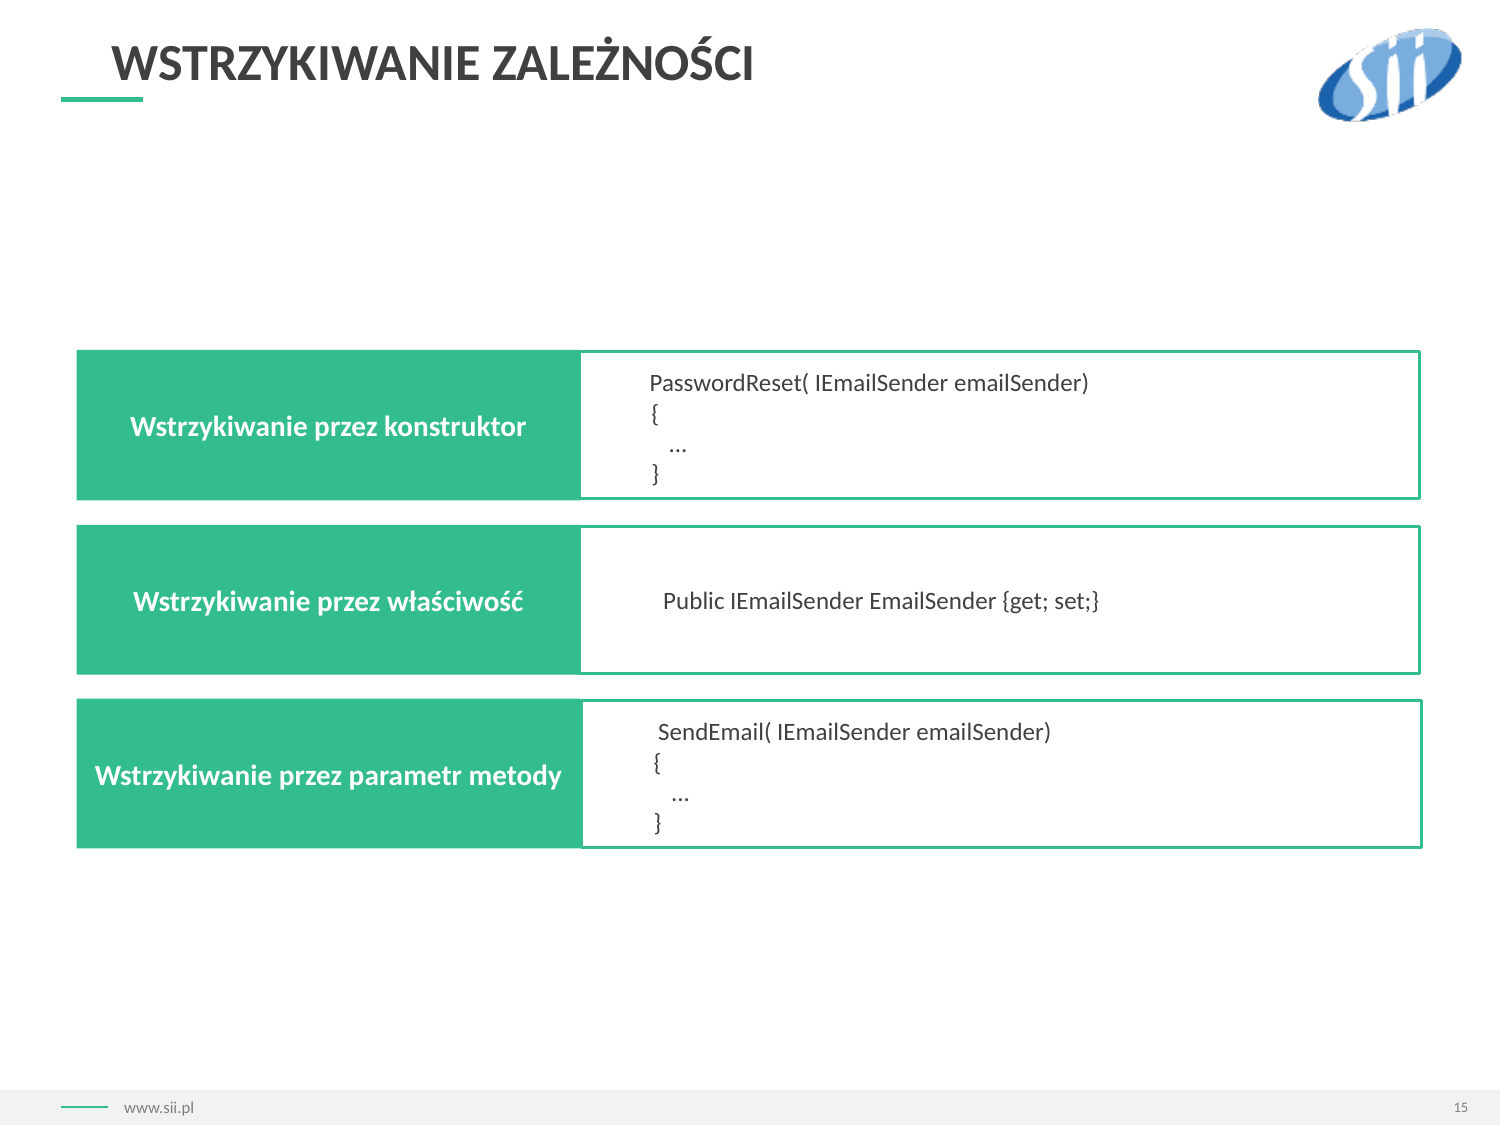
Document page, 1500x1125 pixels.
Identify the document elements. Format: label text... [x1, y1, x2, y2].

title Wstrzykiwanie zależności [96, 21, 1319, 125]
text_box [76, 349, 1420, 501]
picture [1319, 28, 1463, 123]
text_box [76, 524, 1420, 675]
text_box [76, 698, 1422, 849]
